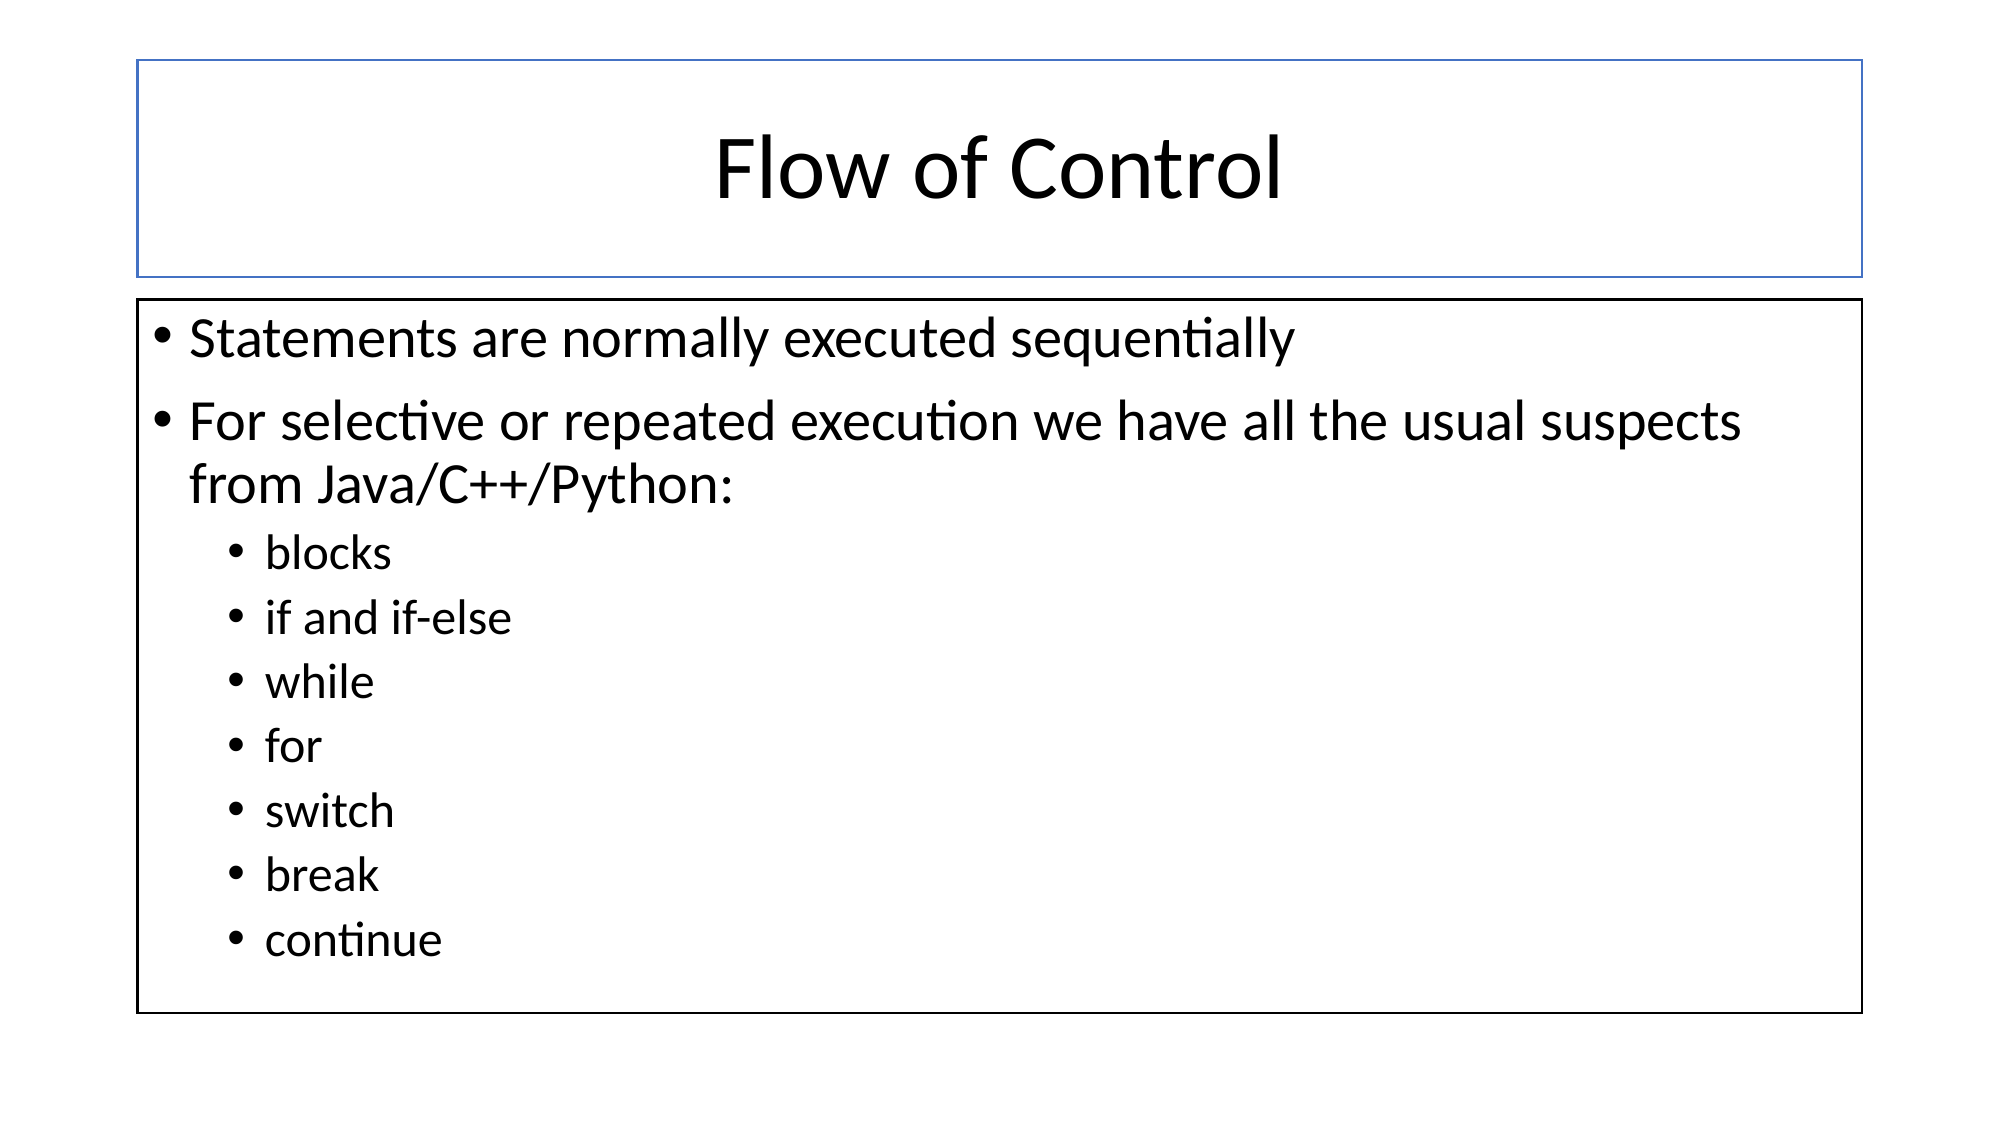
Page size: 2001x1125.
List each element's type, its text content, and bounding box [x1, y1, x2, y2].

title Flow of Control [136, 59, 1863, 278]
list Statements are normally executed sequentially For selective or repeated execution we have all the usual suspects from Java/C++/Python: blocks if and if-else while for switch break continue [136, 298, 1863, 1014]
